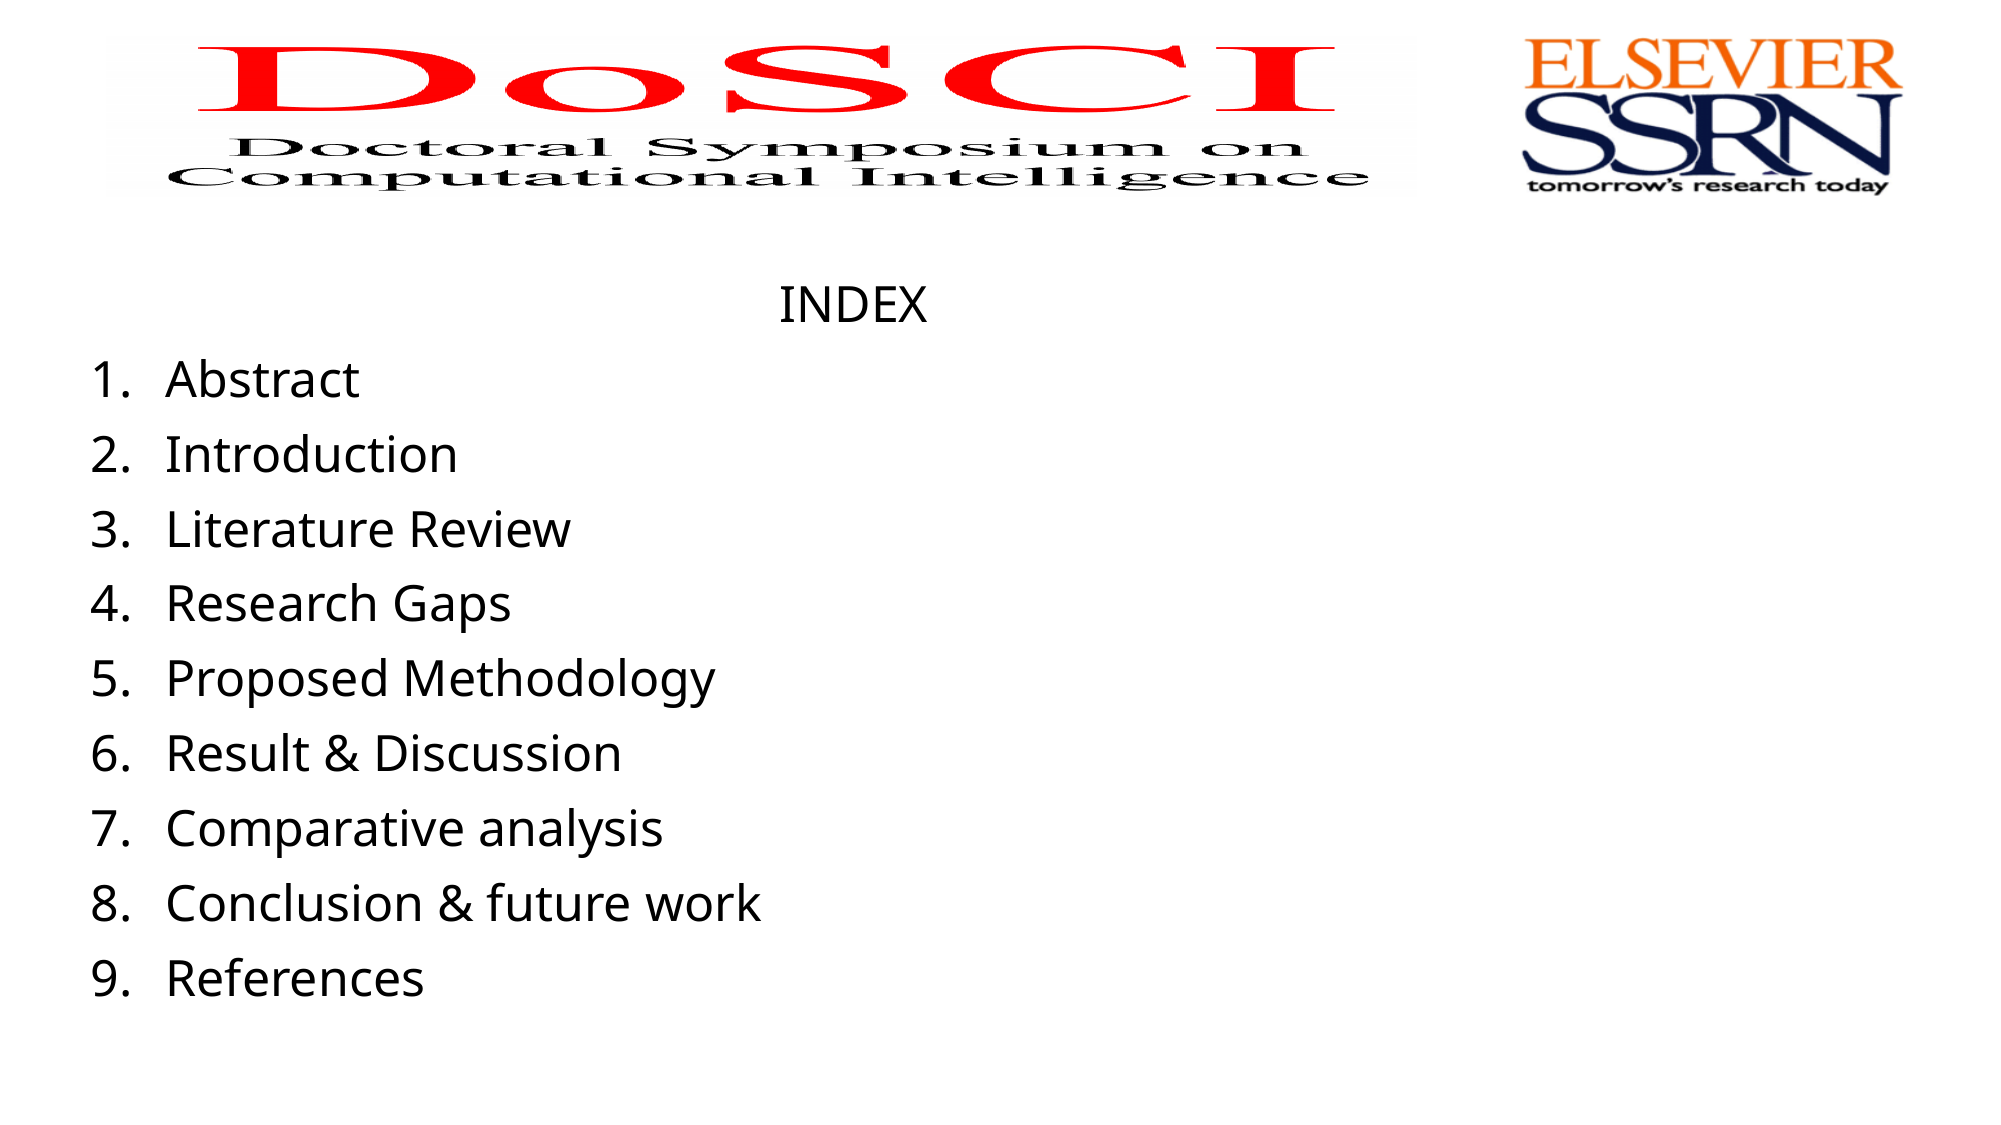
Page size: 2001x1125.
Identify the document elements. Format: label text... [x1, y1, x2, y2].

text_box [106, 36, 1907, 198]
subtitle INDEX Abstract Introduction Literature Review Research Gaps Proposed Methodology Result & Discussion Comparative analysis Conclusion & future work References [75, 271, 1947, 1049]
